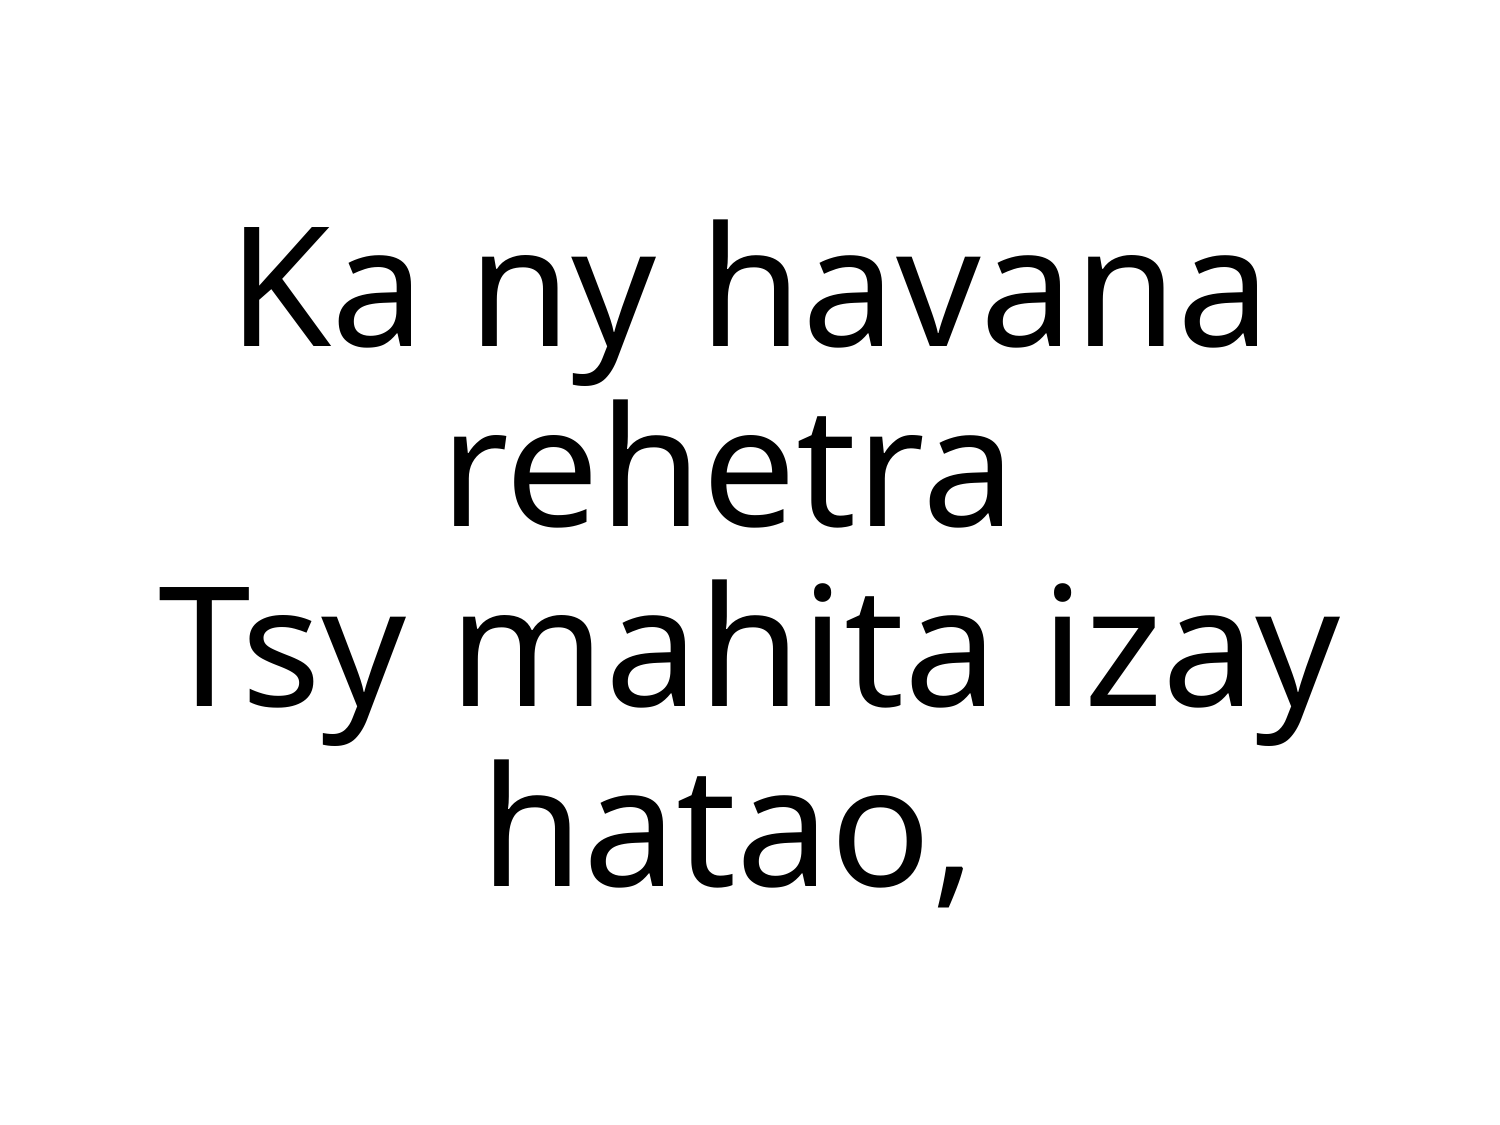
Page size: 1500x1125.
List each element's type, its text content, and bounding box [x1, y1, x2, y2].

title Ka ny havana rehetra Tsy mahita izay hatao, [0, 453, 1500, 672]
